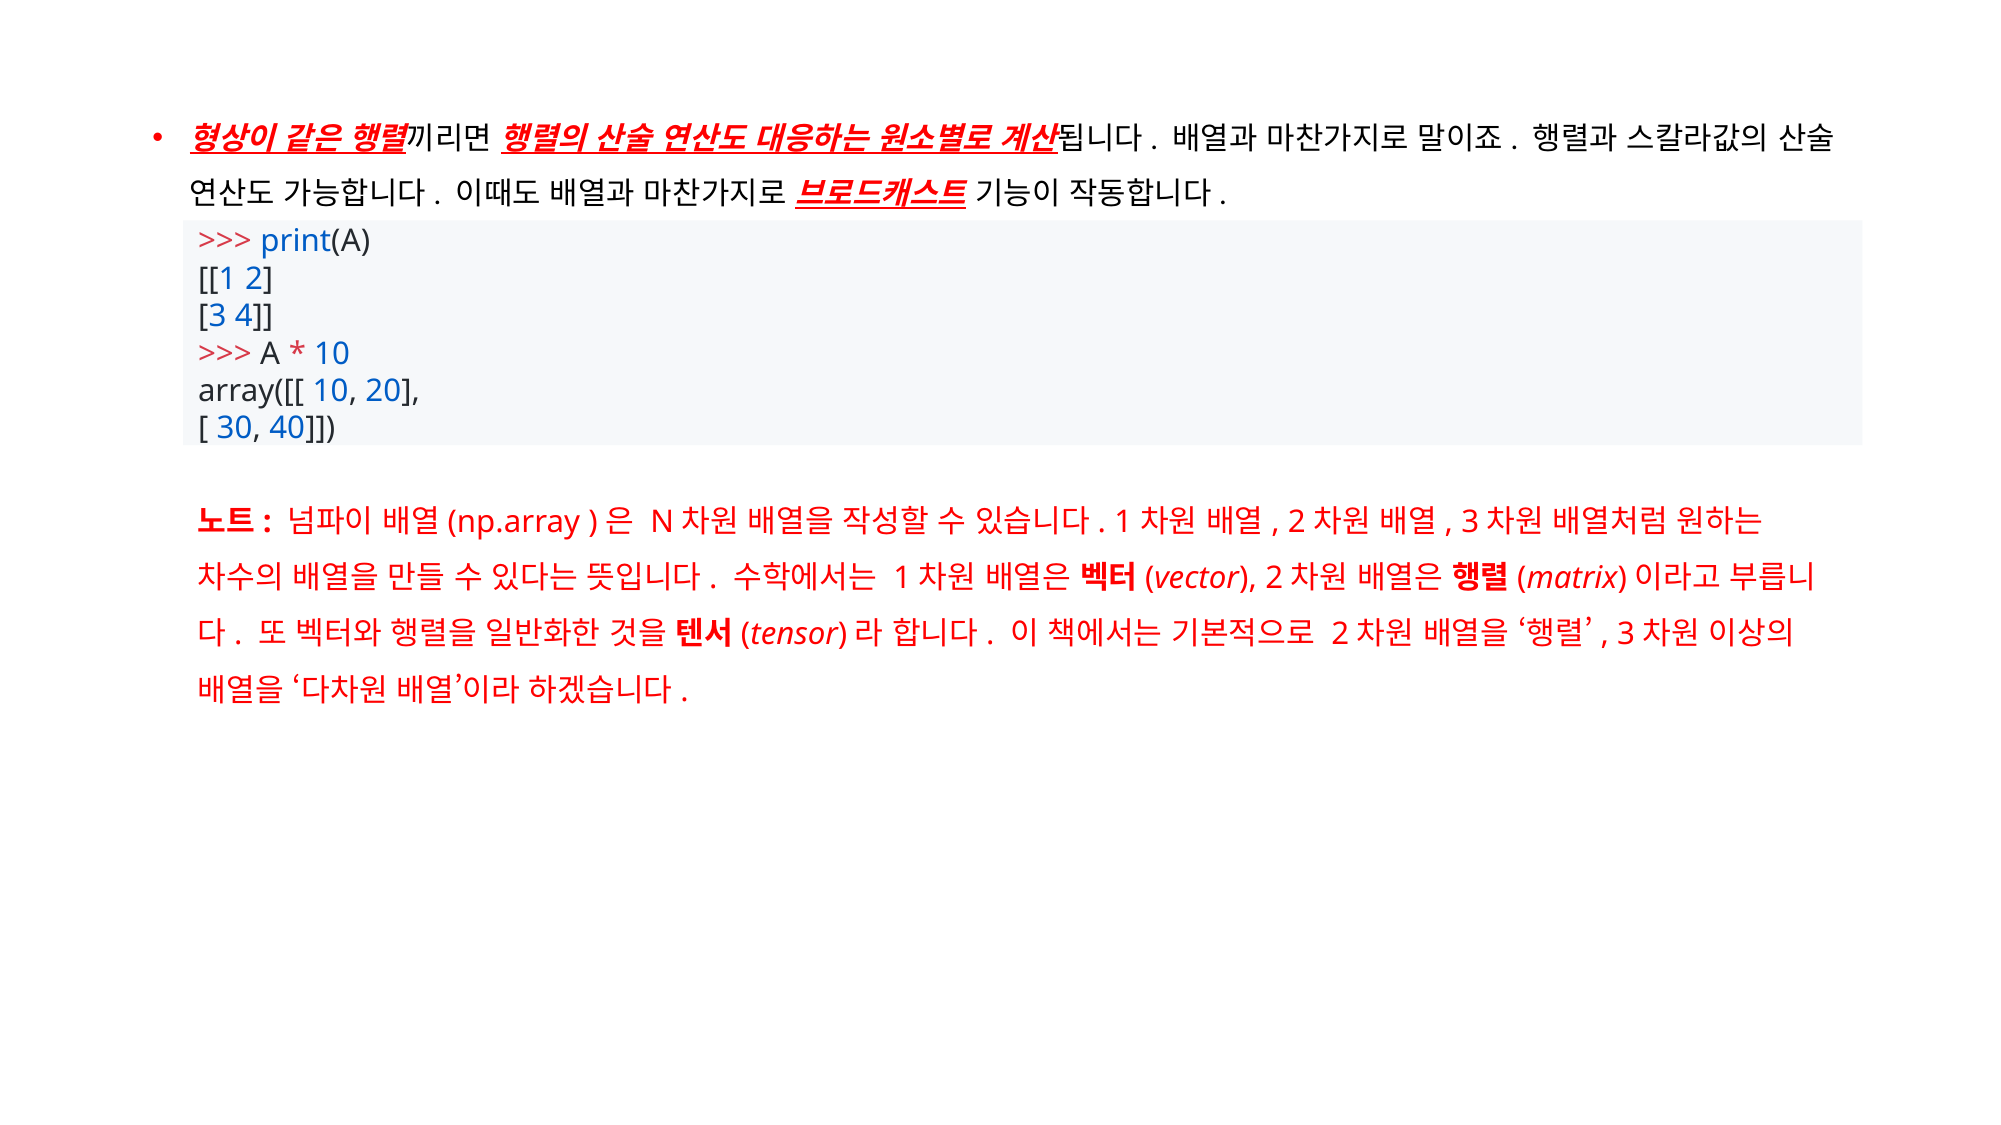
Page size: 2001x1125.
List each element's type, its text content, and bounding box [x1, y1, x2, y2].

text_box >>> print(A) [[1 2] [3 4]] >>> A * 10 array([[ 10, 20], [ 30, 40]]) [183, 220, 1863, 446]
text_box 노트: 넘파이 배열(np.array )은 N차원 배열을 작성할 수 있습니다. 1차원 배열, 2차원 배열, 3차원 배열처럼 원하는 차수의 배열을 만들 수 있다는 뜻입니다. 수학에서는 1차원 배열은 벡터(vector), 2차원 배열은 행렬(matrix)이라고 부릅니다. 또 벡터와 행렬을 일반화한 것을 텐서(tensor)라 합니다. 이 책에서는 기본적으로 2차원 배열을 ‘행렬’, 3차원 이상의 배열을 ‘다차원 배열’이라 하겠습니다. [183, 475, 1863, 715]
list 형상이 같은 행렬끼리면 행렬의 산술 연산도 대응하는 원소별로 계산됩니다. 배열과 마찬가지로 말이죠. 행렬과 스칼라값의 산술 연산도 가능합니다. 이때도 배열과 마찬가지로 브로드캐스트 기능이 작동합니다. [137, 92, 1863, 220]
